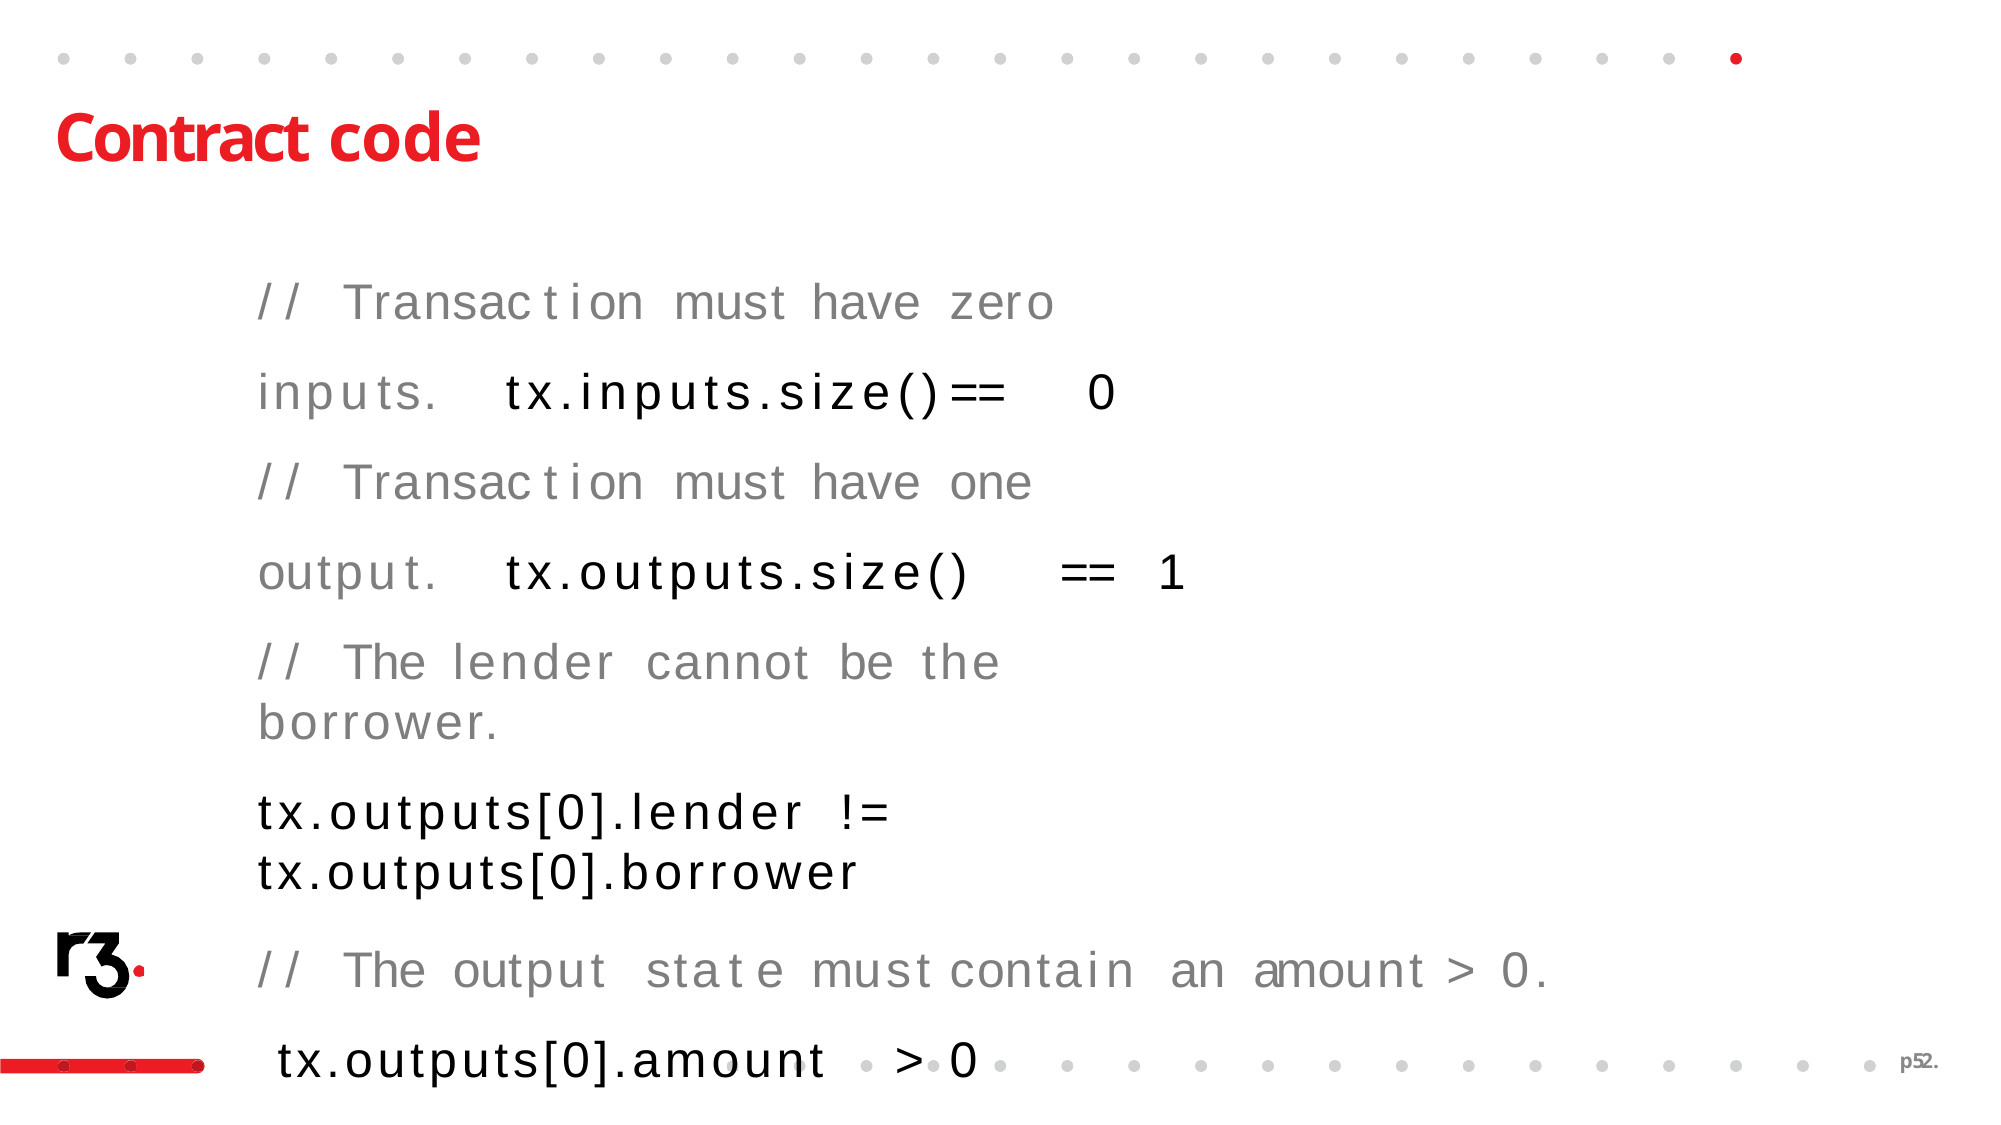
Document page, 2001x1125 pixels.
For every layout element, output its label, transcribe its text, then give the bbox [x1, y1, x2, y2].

picture [57, 1060, 70, 1072]
picture [191, 1060, 204, 1072]
title Contract code [52, 92, 531, 283]
picture [124, 1060, 137, 1072]
slide_number p52. [1897, 1045, 1945, 1125]
picture [133, 965, 145, 977]
text_box // Transaction must have zero inputs. tx.inputs.size() == 0 // Transaction must have one output. tx.outputs.size() == 1 // The lender cannot be the borrower. tx.outputs[0].lender != tx.outputs[0].borrower // The output state must contain an amount > 0. tx.outputs[0].amount > 0 [255, 237, 1557, 1088]
